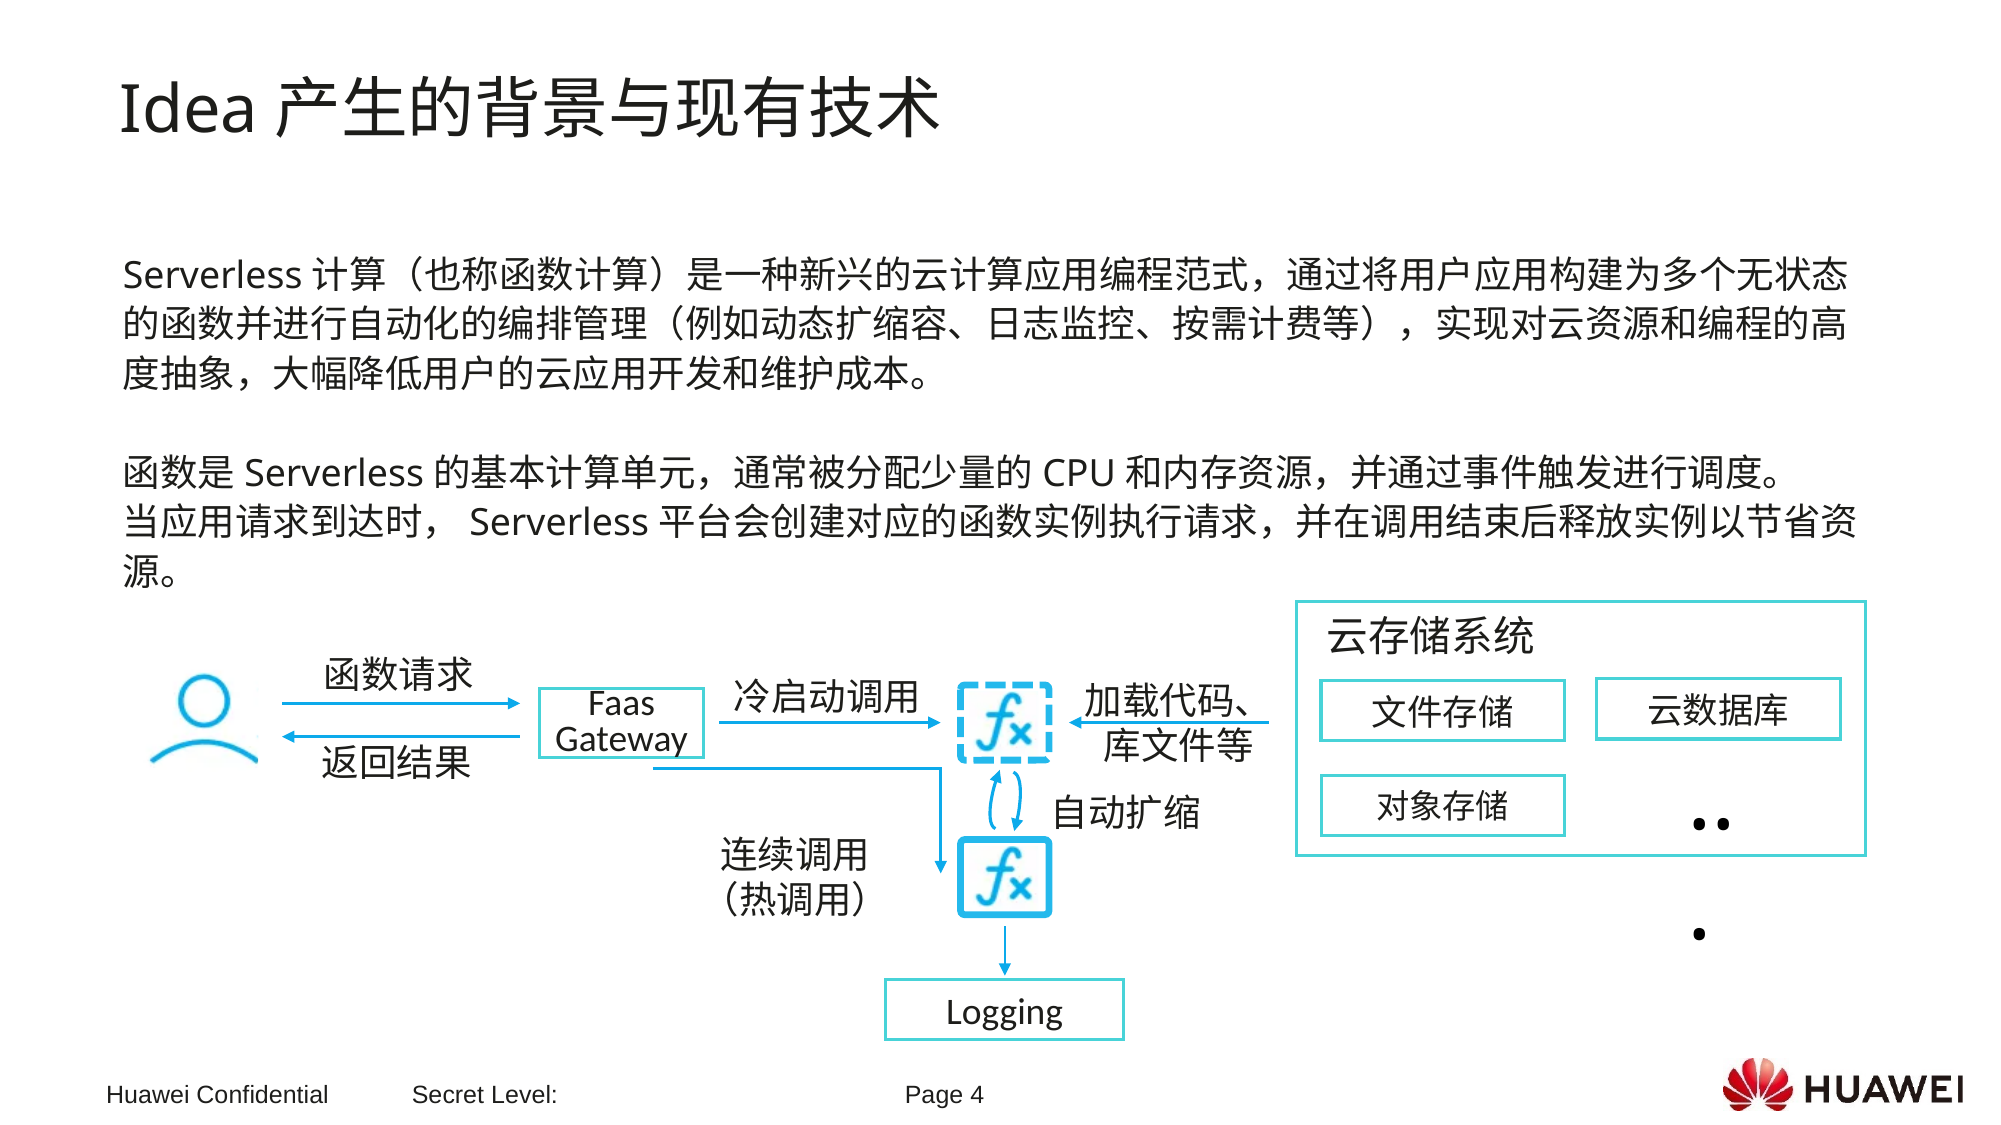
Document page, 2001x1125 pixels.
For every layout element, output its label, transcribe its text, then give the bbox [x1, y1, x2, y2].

picture [143, 667, 259, 772]
text_box Faas Gateway [538, 687, 705, 758]
picture [957, 836, 1053, 919]
picture [1049, 704, 1053, 726]
text_box 连续调用 （热调用） [652, 823, 744, 929]
text_box ... [1672, 730, 1765, 966]
text_box 冷启动调用 [651, 665, 1004, 726]
text_box [989, 769, 1016, 830]
picture [957, 744, 967, 764]
picture [1723, 1058, 1963, 1111]
text_box 云存储系统 [1296, 602, 1565, 667]
subtitle Idea产生的背景与现有技术 [119, 74, 1882, 238]
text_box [744, 676, 850, 965]
list Serverless计算（也称函数计算）是一种新兴的云计算应用编程范式，通过将用户应用构建为多个无状态的函数并进行自动化的编排管理（例如动态扩缩容、日志监控、按需计费等），实现对云资源和编程的高度抽象，大幅降低用户的云应用开发和维护成本。 函数是Serverless的基本计算单元，通常被分配少量的CPU和内存资源，并通过事件触发进行调度。 当应用请求到达时，Serverless平台会创建对应的函数实例执行请求，并在调用结束后释放实例以节省资源。 [120, 246, 1882, 1016]
text_box 连续调用 （热调用） [850, 823, 939, 929]
text_box [1296, 600, 1867, 857]
text_box 函数请求 [309, 643, 491, 703]
text_box 加载代码、库文件等 [1062, 669, 1295, 775]
picture [1039, 681, 1053, 698]
text_box 返回结果 [307, 737, 500, 792]
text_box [960, 684, 1049, 761]
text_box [960, 839, 1049, 915]
picture [1027, 759, 1051, 764]
text_box 自动扩缩 [1028, 781, 1224, 842]
text_box [997, 771, 1024, 832]
text_box Logging [885, 979, 1125, 1041]
text_box 返回结果 [307, 731, 500, 736]
picture [1049, 731, 1053, 753]
